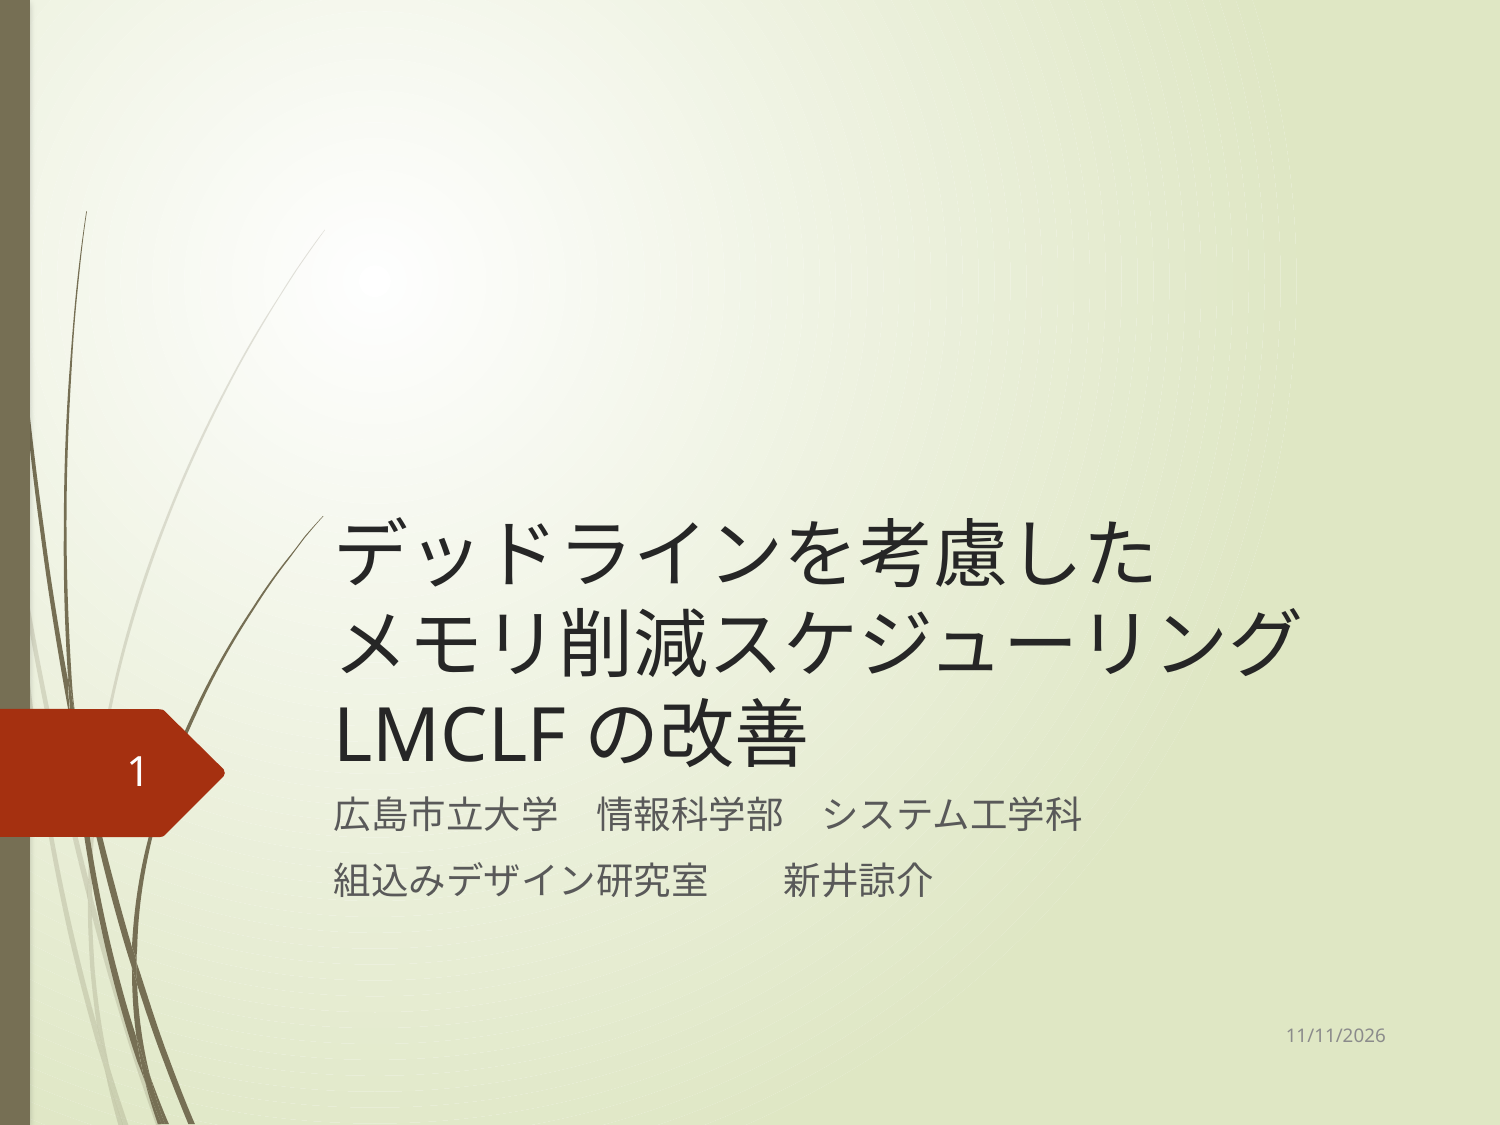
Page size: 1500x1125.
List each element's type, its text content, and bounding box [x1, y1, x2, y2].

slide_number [1242, 1006, 1401, 1066]
title デッドラインを考慮した メモリ削減スケジューリングLMCLFの改善 [318, 412, 1402, 783]
slide_number 1 [69, 743, 166, 803]
subtitle 広島市立大学 情報科学部 システム工学科 組込みデザイン研究室 新井諒介 [318, 783, 1402, 969]
